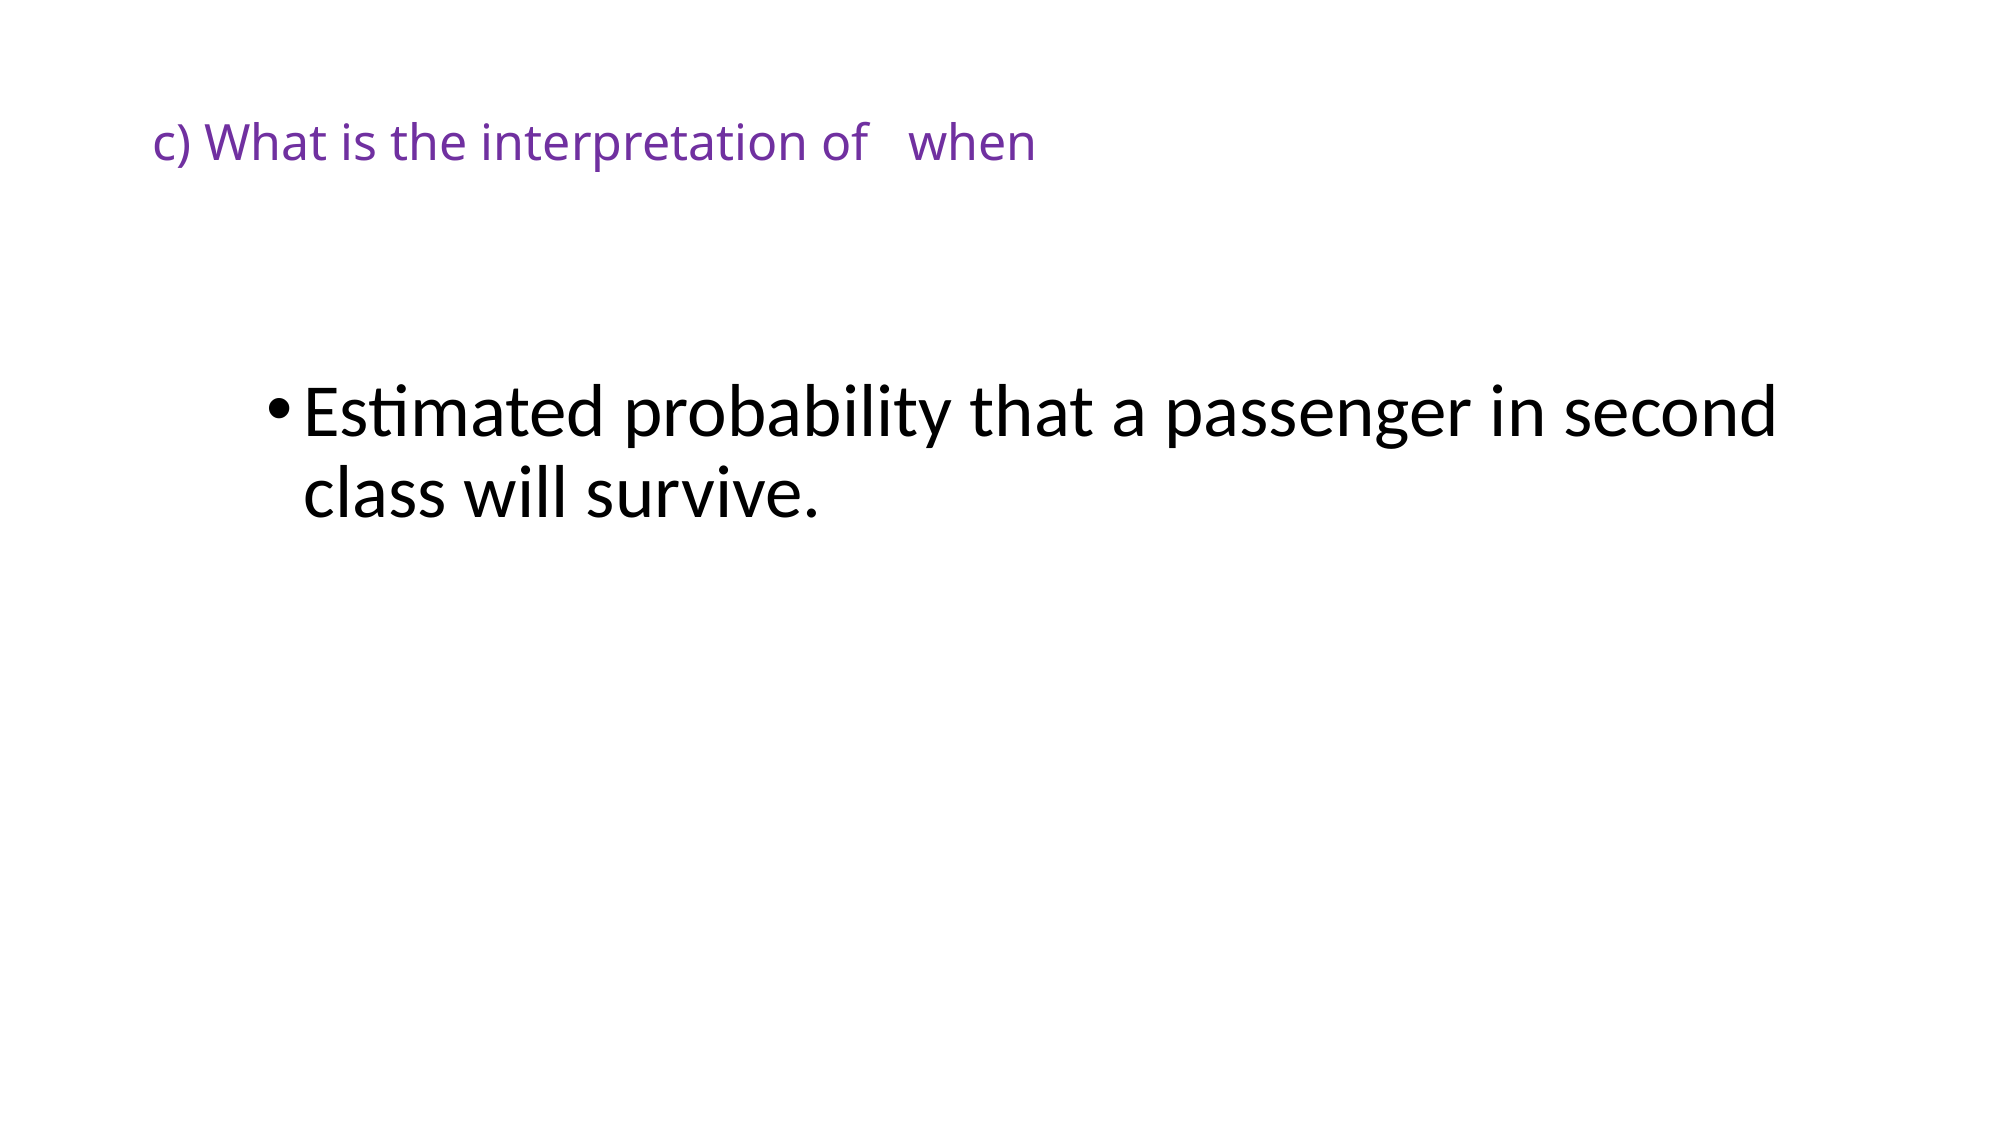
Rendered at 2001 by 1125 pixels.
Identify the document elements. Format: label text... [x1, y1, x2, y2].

list Estimated probability that a passenger in second class will survive. [251, 364, 1798, 717]
